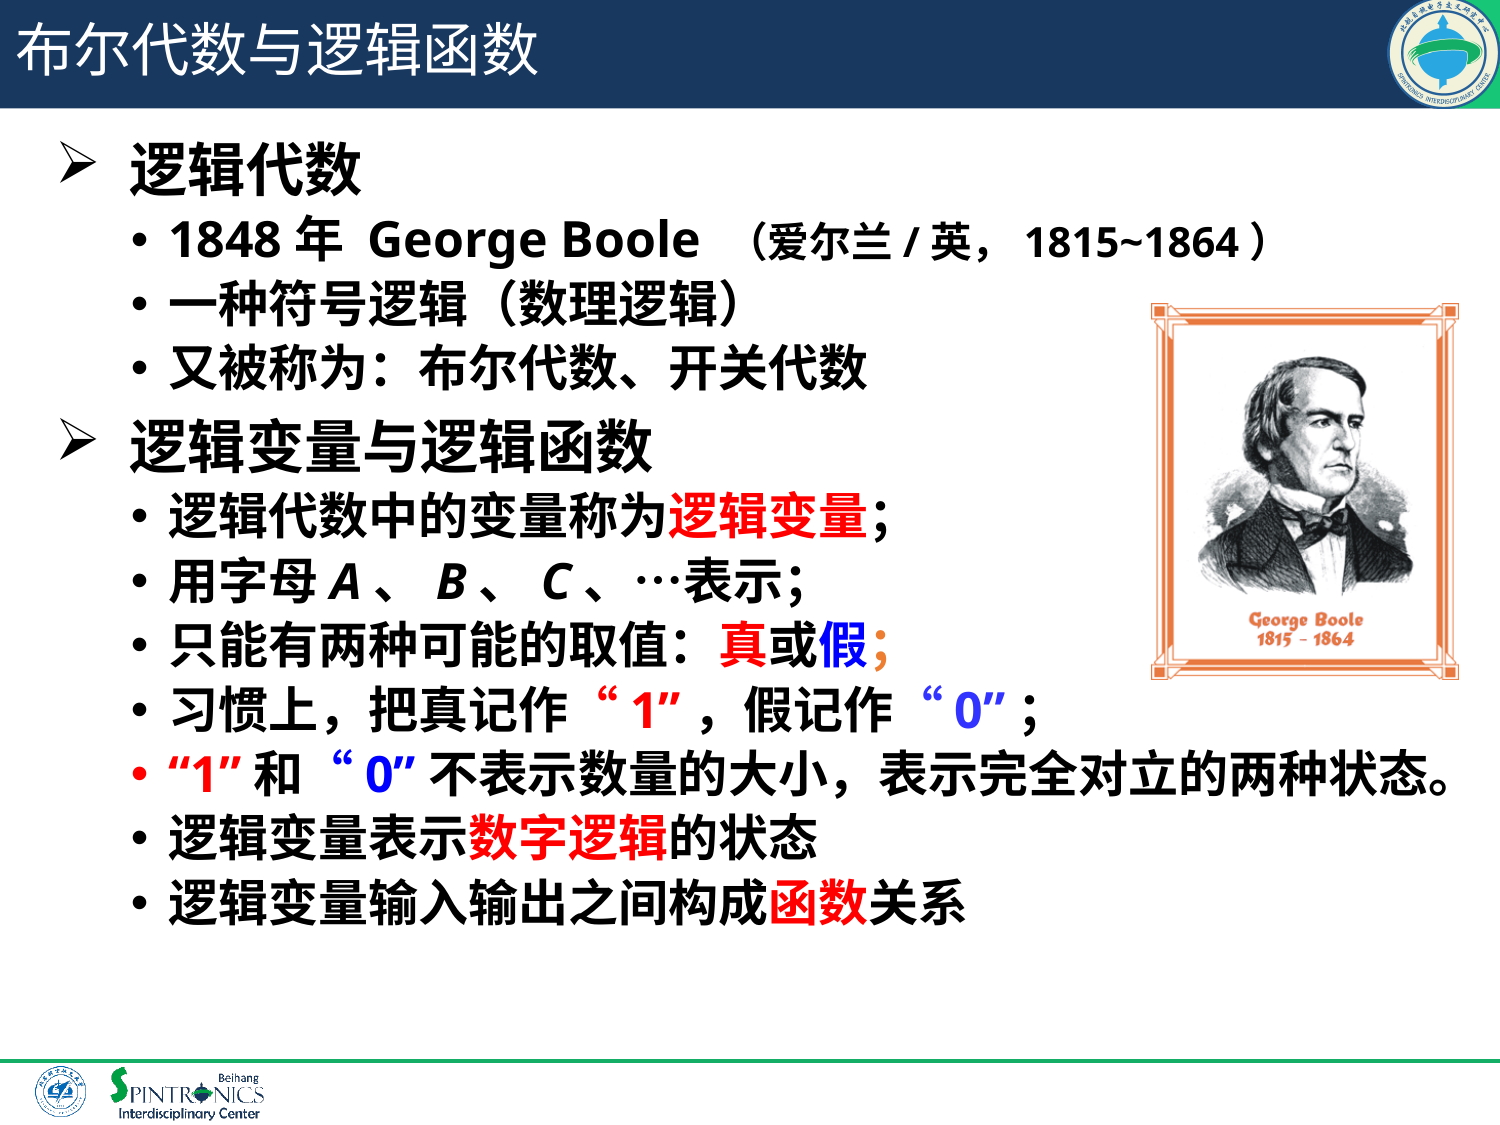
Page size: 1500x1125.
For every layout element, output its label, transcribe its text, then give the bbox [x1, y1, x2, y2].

picture [1151, 303, 1459, 680]
slide_number [1162, 1060, 1500, 1125]
picture [1387, 0, 1500, 109]
text_box 逻辑代数 1848年 George Boole （爱尔兰/英，1815~1864） 一种符号逻辑（数理逻辑） 又被称为：布尔代数、开关代数 逻辑变量与逻辑函数 逻辑代数中的变量称为逻辑变量； 用字母A、B、C、…表示； 只能有两种可能的取值：真或假； 习惯上，把真记作“1”，假记作“0”； “1”和“0”不表示数量的大小，表示完全对立的两种状态。 逻辑变量表示数字逻辑的状态 逻辑变量输入输出之间构成函数关系 [41, 134, 1459, 987]
picture [109, 1060, 264, 1125]
title 布尔代数与逻辑函数 [0, 4, 1388, 100]
picture [35, 1066, 86, 1117]
